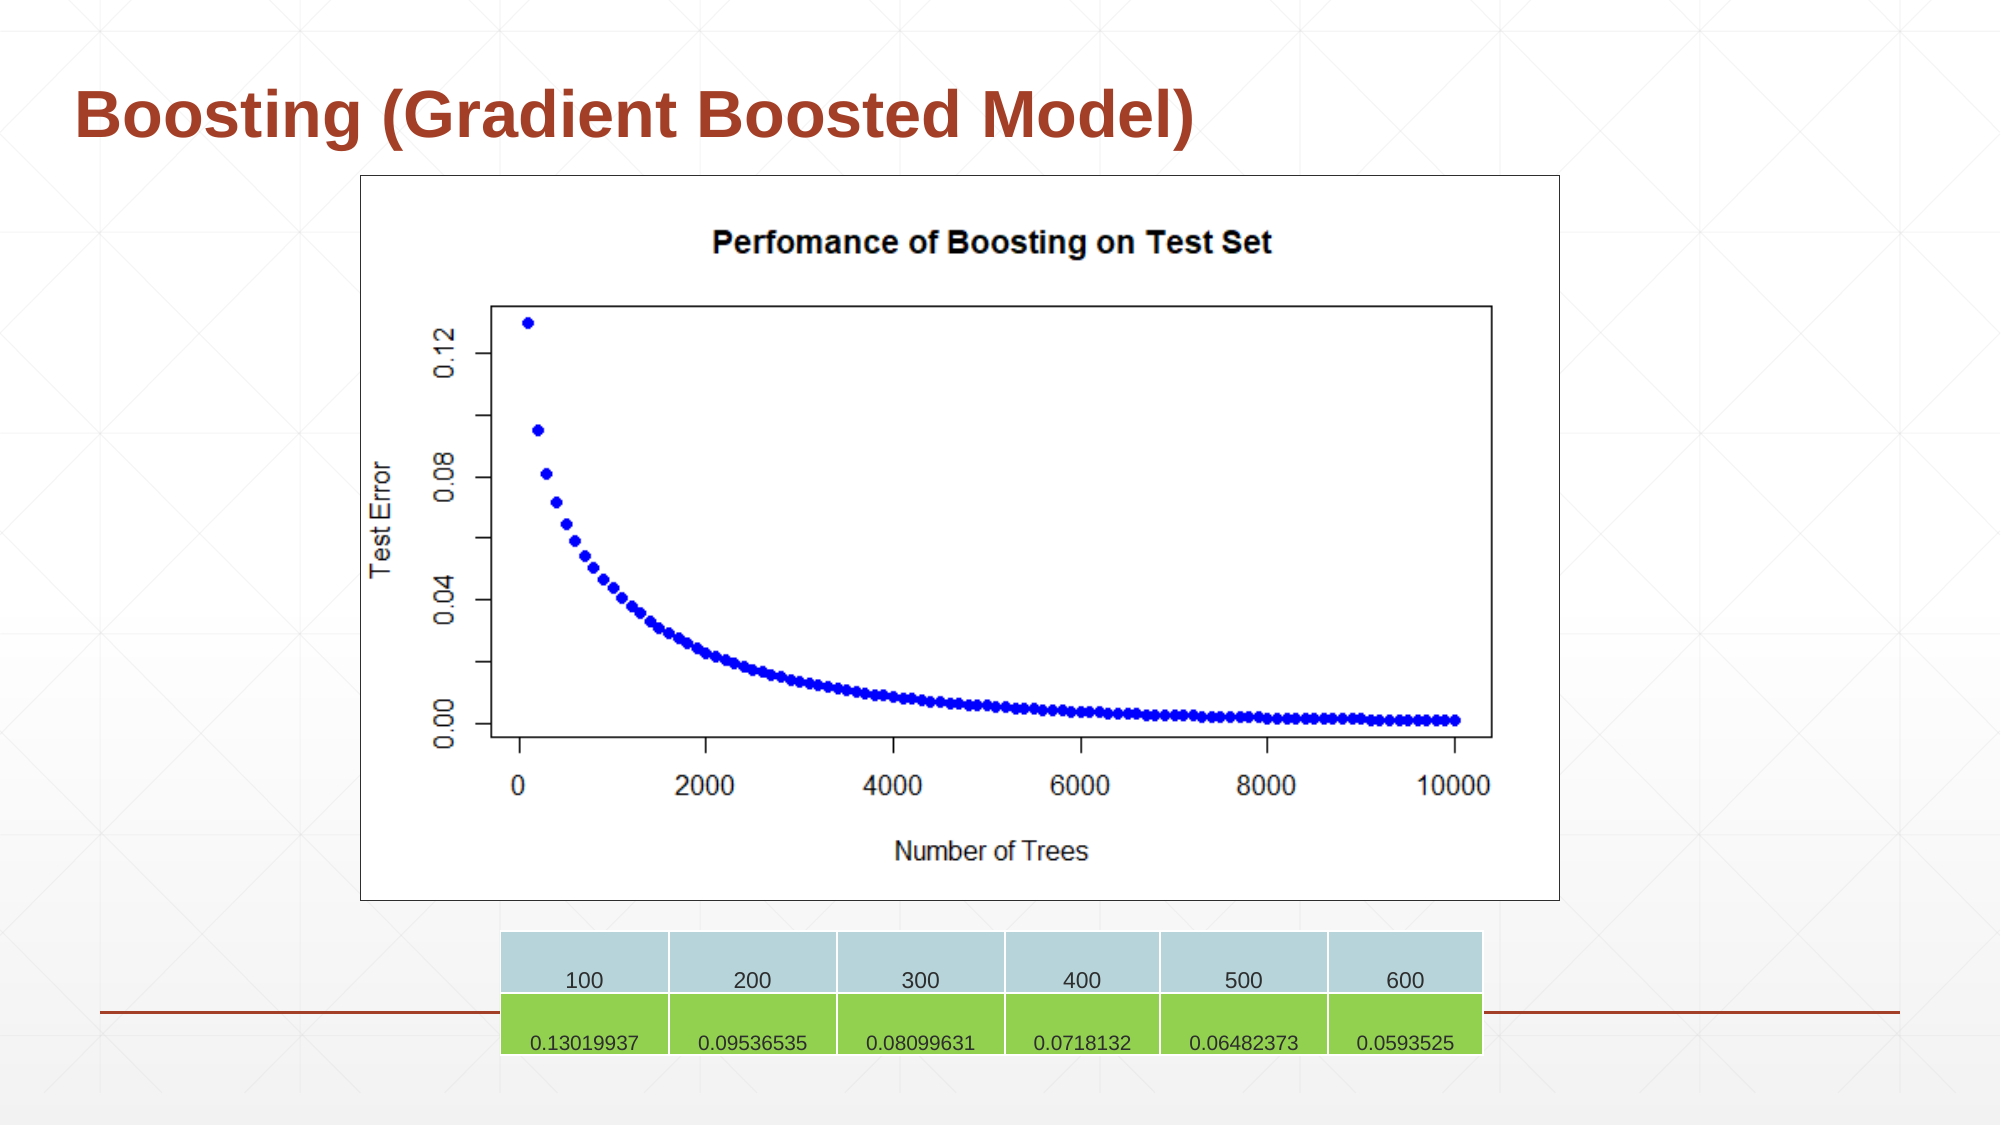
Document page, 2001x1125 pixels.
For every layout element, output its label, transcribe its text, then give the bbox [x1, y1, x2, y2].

title Boosting (Gradient Boosted Model) [59, 45, 1635, 160]
table_header 100 [501, 932, 668, 992]
table_cell 0.0593525 [1329, 994, 1482, 1054]
table_cell 0.08099631 [838, 994, 1004, 1054]
table_header 600 [1329, 932, 1482, 992]
table_header 500 [1161, 932, 1327, 992]
table_header 200 [670, 932, 836, 992]
table_cell 0.09536535 [670, 994, 836, 1054]
picture [359, 175, 1560, 901]
table_header 300 [838, 932, 1004, 992]
table_cell 0.06482373 [1161, 994, 1327, 1054]
table_cell 0.13019937 [501, 994, 668, 1054]
table_header 400 [1006, 932, 1159, 992]
table_cell 0.0718132 [1006, 994, 1159, 1054]
